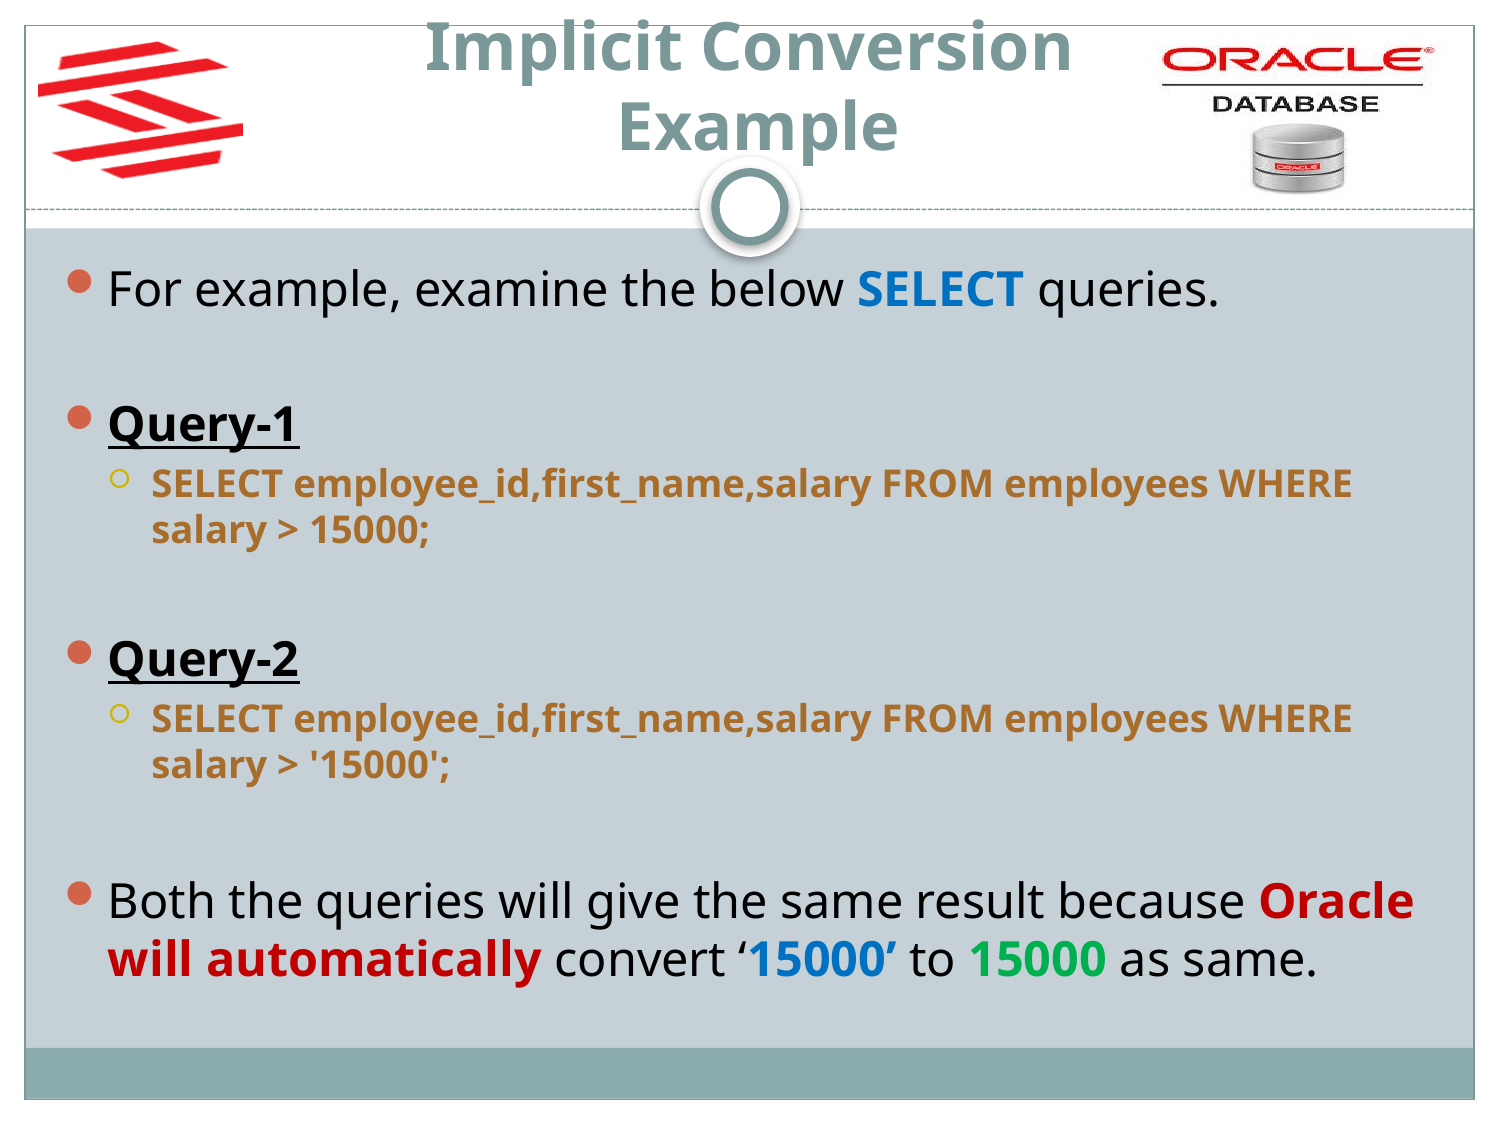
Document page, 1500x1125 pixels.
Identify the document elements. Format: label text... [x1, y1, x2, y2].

list For example, examine the below SELECT queries. Query-1 SELECT employee_id,first_name,salary FROM employees WHERE salary > 15000; Query-2 SELECT employee_id,first_name,salary FROM employees WHERE salary > '15000'; Both the queries will give the same result because Oracle will automatically convert ‘15000’ to 15000 as same. [49, 250, 1445, 1047]
title Implicit Conversion Example [248, 46, 1141, 172]
picture [1148, 34, 1453, 200]
picture [37, 40, 243, 185]
